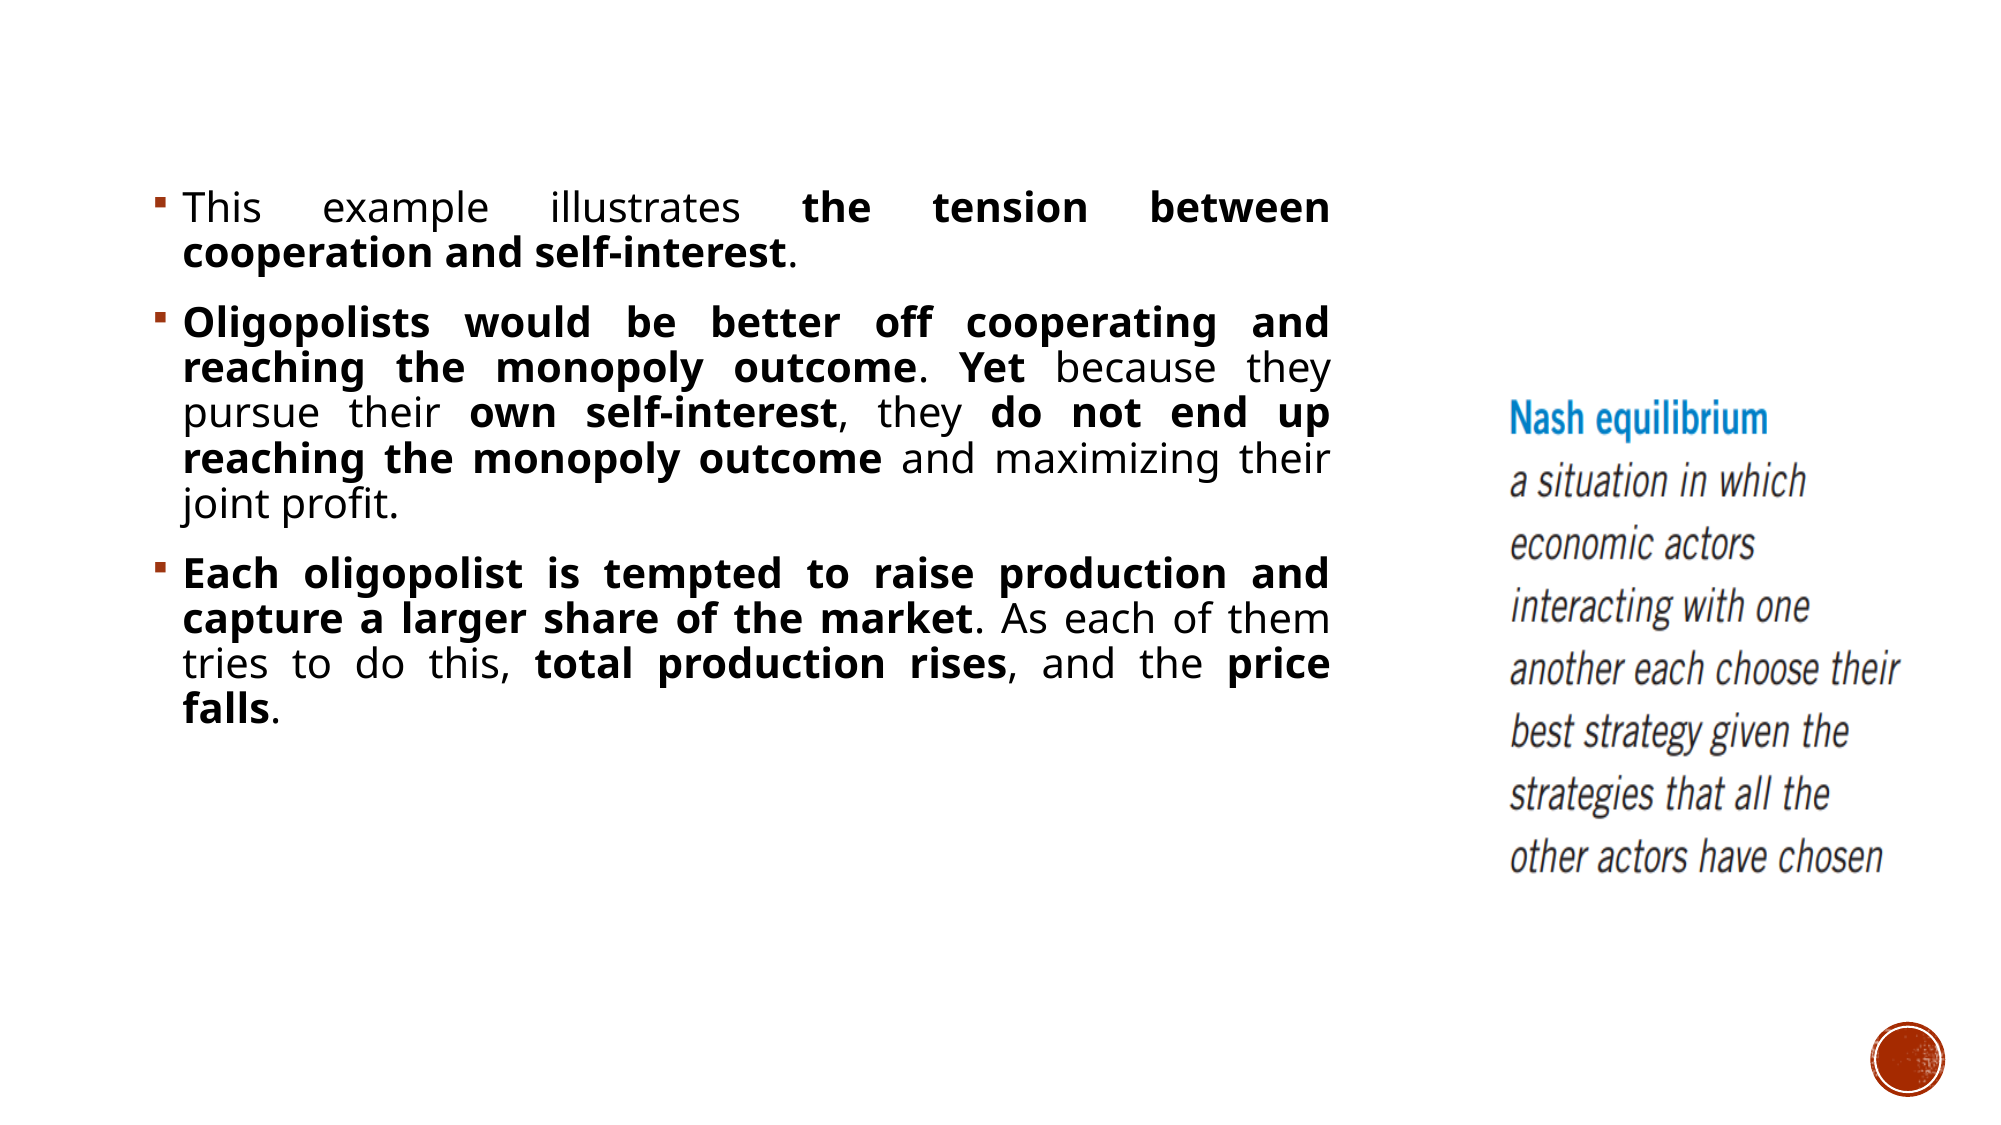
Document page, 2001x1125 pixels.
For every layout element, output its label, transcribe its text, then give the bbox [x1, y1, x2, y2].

list This example illustrates the tension between cooperation and self-interest. Oligopolists would be better off cooperating and reaching the monopoly outcome. Yet because they pursue their own self-interest, they do not end up reaching the monopoly outcome and maximizing their joint profit. Each oligopolist is tempted to raise production and capture a larger share of the market. As each of them tries to do this, total production rises, and the price falls. [137, 179, 1347, 1014]
picture [1497, 359, 1926, 924]
